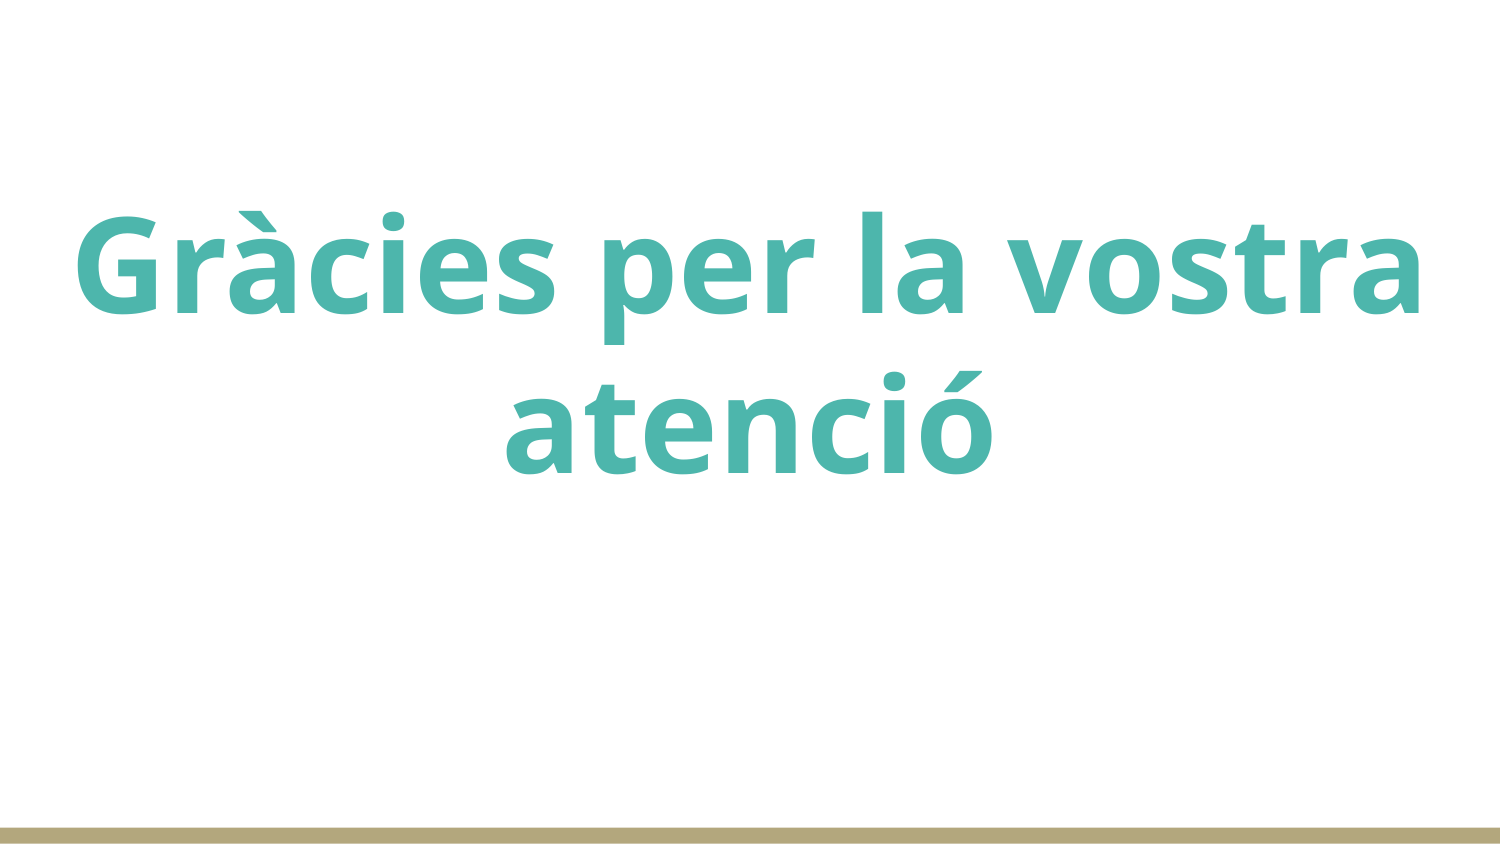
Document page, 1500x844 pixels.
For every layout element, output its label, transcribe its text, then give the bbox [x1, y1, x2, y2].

title Gràcies per la vostra atenció [51, 214, 1449, 467]
